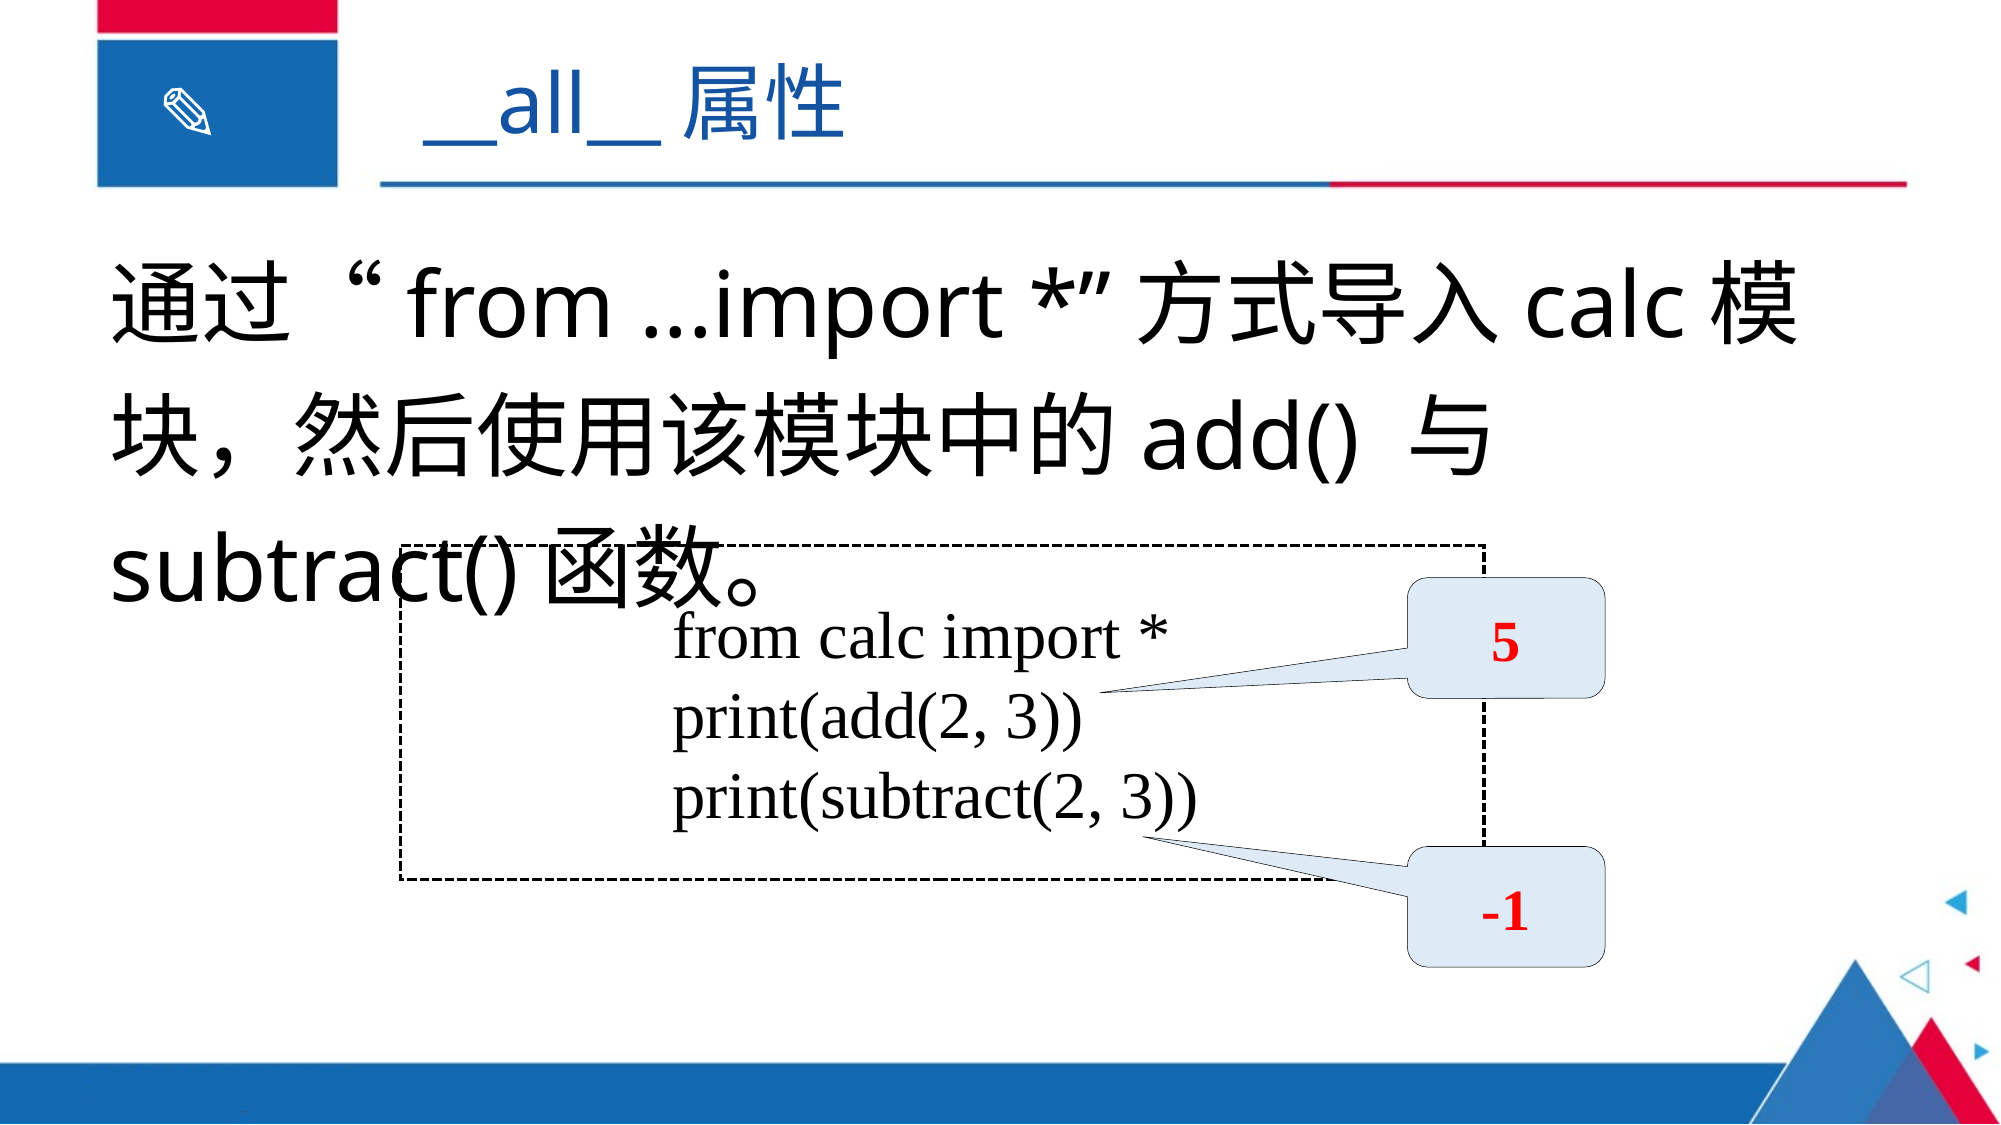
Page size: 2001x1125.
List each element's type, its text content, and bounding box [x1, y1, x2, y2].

text_box [400, 545, 1485, 880]
text_box from calc import * print(add(2, 3)) print(subtract(2, 3)) [657, 584, 1228, 839]
picture [0, 0, 2000, 1124]
text_box 5 [1099, 576, 1607, 700]
text_box -1 [1142, 835, 1607, 969]
text_box __all__属性 [409, 43, 1292, 158]
text_box 通过“from ...import *”方式导入calc模块，然后使用该模块中的add() 与subtract()函数。 [94, 216, 1912, 628]
